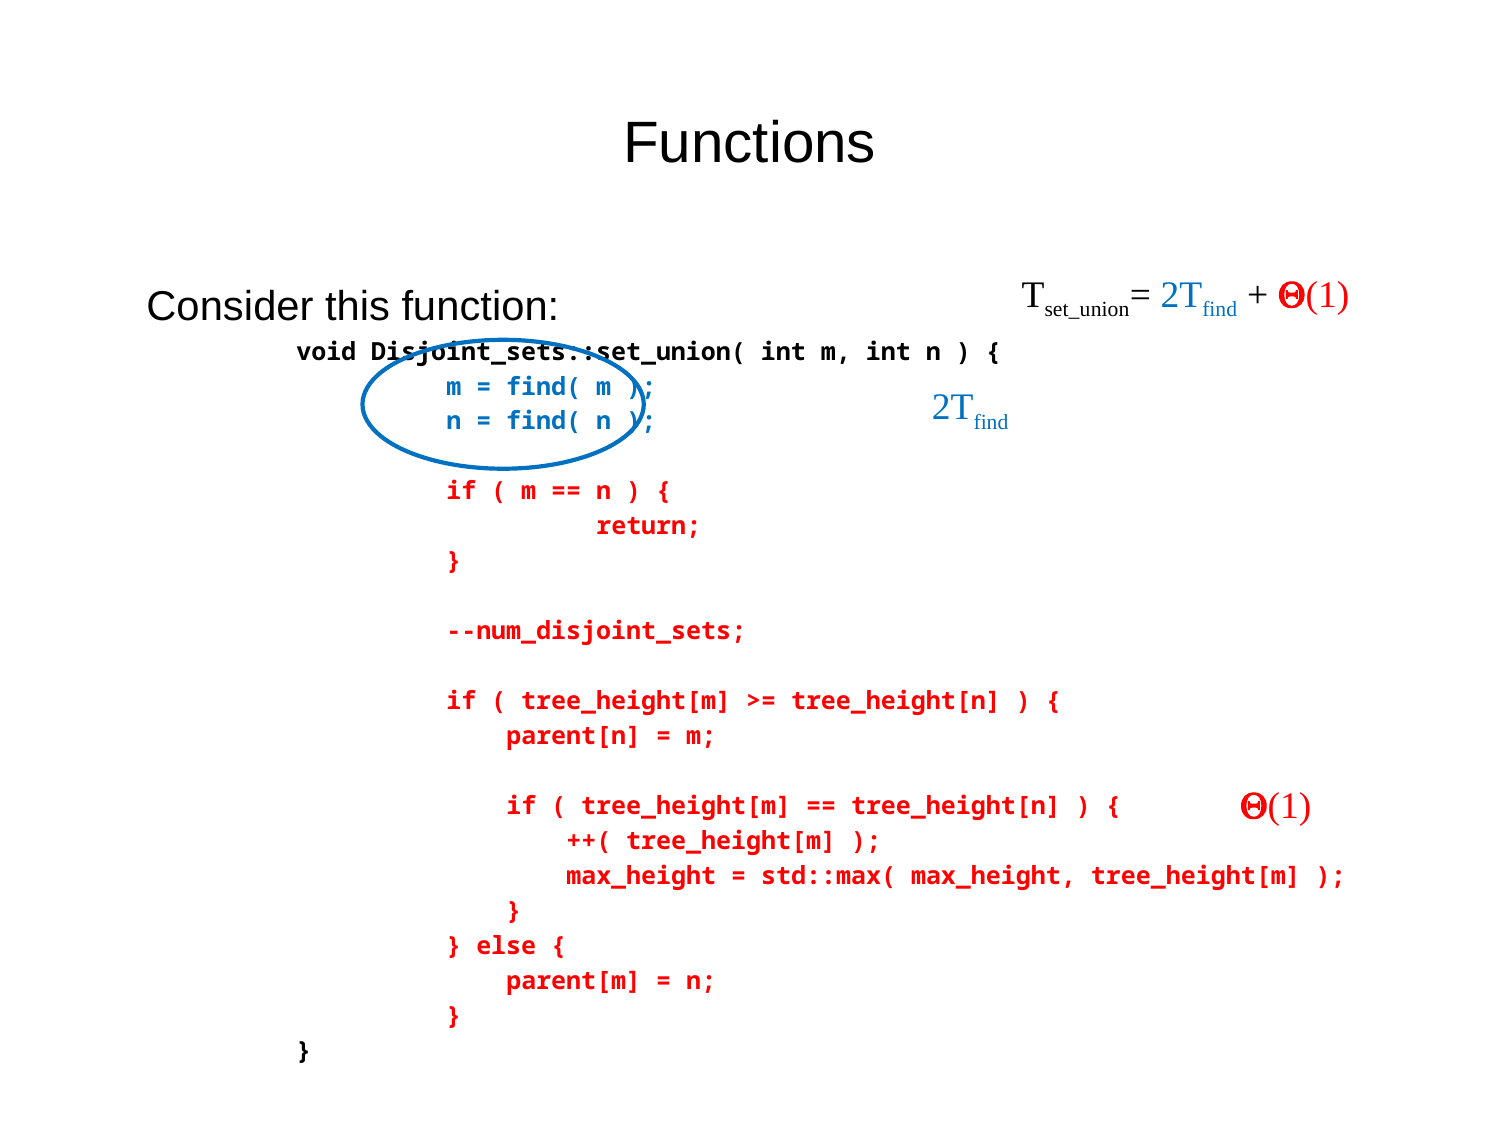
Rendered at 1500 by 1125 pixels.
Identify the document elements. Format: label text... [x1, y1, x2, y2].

list Consider this function: void Disjoint_sets::set_union( int m, int n ) { m = find( m ); n = find( n ); if ( m == n ) { return; } --num_disjoint_sets; if ( tree_height[m] >= tree_height[n] ) { parent[n] = m; if ( tree_height[m] == tree_height[n] ) { ++( tree_height[m] ); max_height = std::max( max_height, tree_height[m] ); } } else { parent[m] = n; } } [74, 262, 1426, 1006]
title Functions [74, 44, 1426, 233]
text_box Tset_union= 2Tfind + Q(1) [1006, 262, 1365, 329]
text_box 2Tfind [917, 374, 1024, 441]
text_box [360, 337, 646, 471]
text_box Q(1) [1225, 773, 1327, 834]
